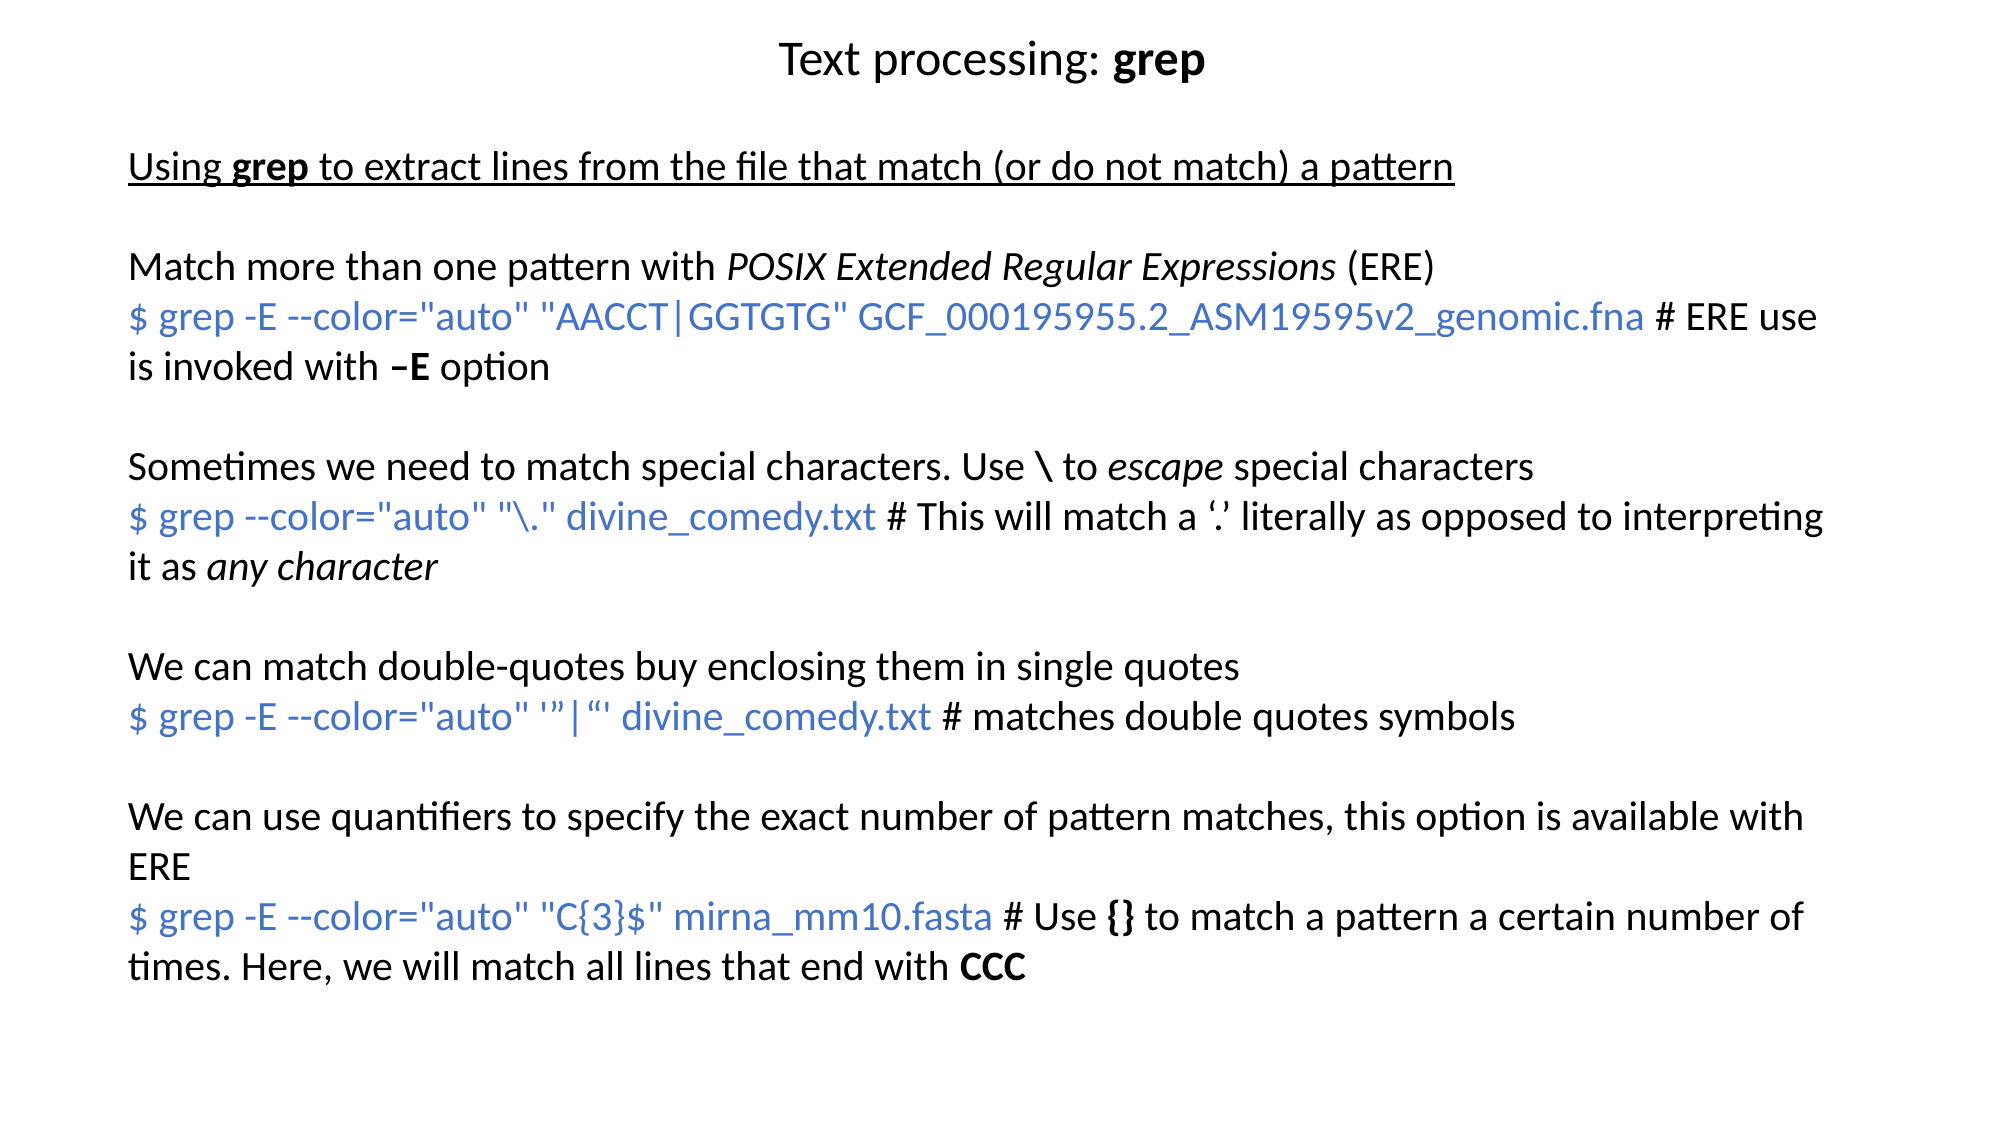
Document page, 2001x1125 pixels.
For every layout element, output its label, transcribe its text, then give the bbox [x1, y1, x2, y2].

text_box Text processing: grep [763, 18, 1221, 131]
text_box Using grep to extract lines from the file that match (or do not match) a pattern Match more than one pattern with POSIX Extended Regular Expressions (ERE) $ grep -E --color="auto" "AACCT|GGTGTG" GCF_000195955.2_ASM19595v2_genomic.fna # ERE use is invoked with –E option Sometimes we need to match special characters. Use \ to escape special characters $ grep --color="auto" "\." divine_comedy.txt # This will match a ‘.’ literally as opposed to interpreting it as any character We can match double-quotes buy enclosing them in single quotes $ grep -E --color="auto" '”|“' divine_comedy.txt # matches double quotes symbols We can use quantifiers to specify the exact number of pattern matches, this option is available with ERE $ grep -E --color="auto" "C{3}$" mirna_mm10.fasta # Use {} to match a pattern a certain number of times. Here, we will match all lines that end with CCC [113, 131, 1862, 1047]
